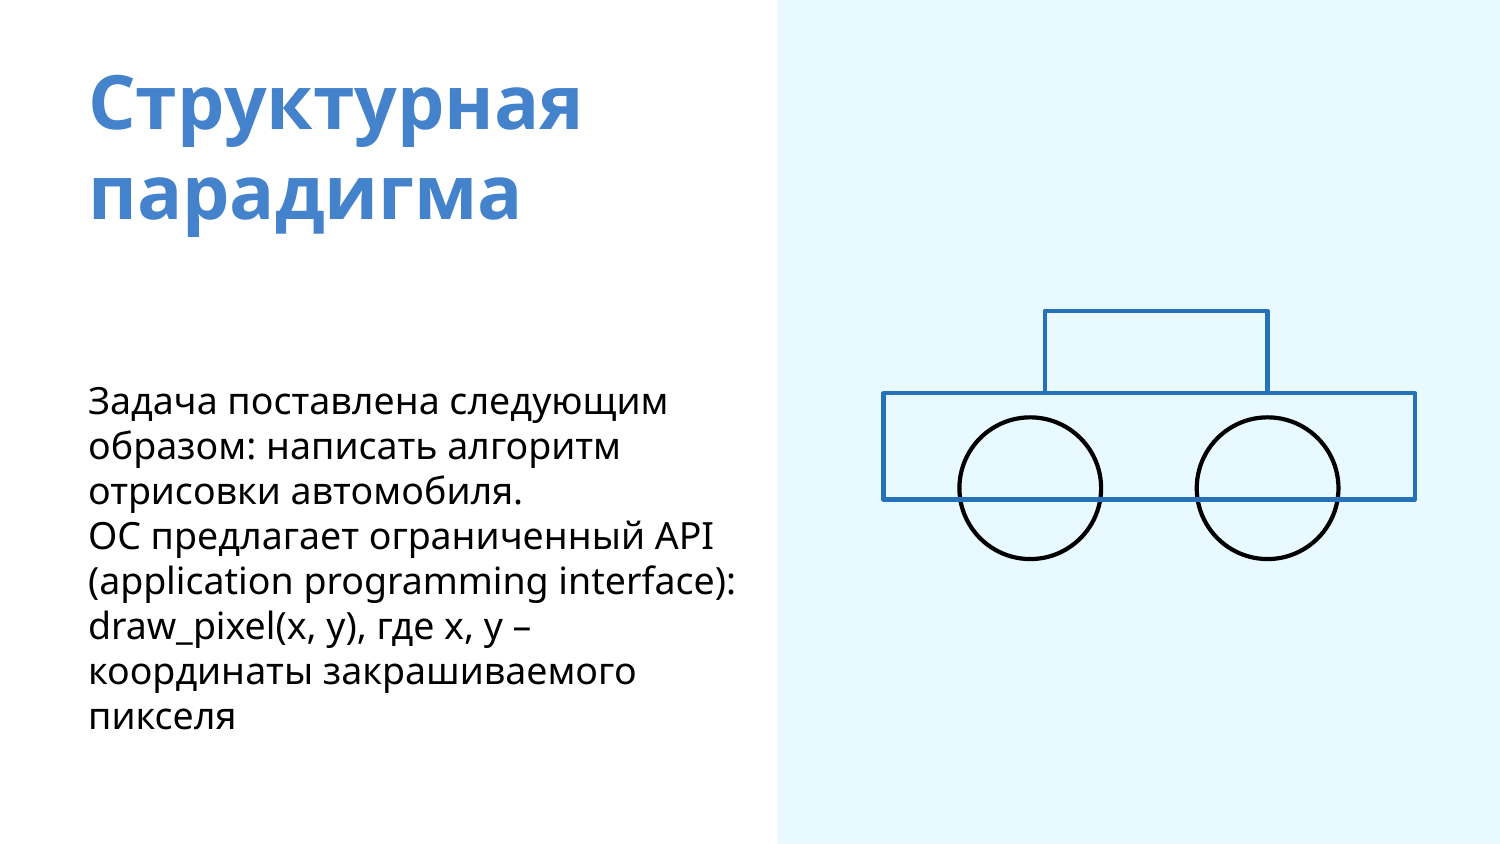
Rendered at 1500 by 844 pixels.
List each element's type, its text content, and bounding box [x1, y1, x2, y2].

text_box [883, 310, 1416, 560]
title Структурная парадигма [73, 40, 884, 339]
list Задача поставлена следующим образом: написать алгоритм отрисовки автомобиля. ОС предлагает ограниченный API (application programming interface): draw_pixel(x, y), где x, y – координаты закрашиваемого пикселя [73, 362, 762, 752]
text_box [775, 0, 1500, 844]
